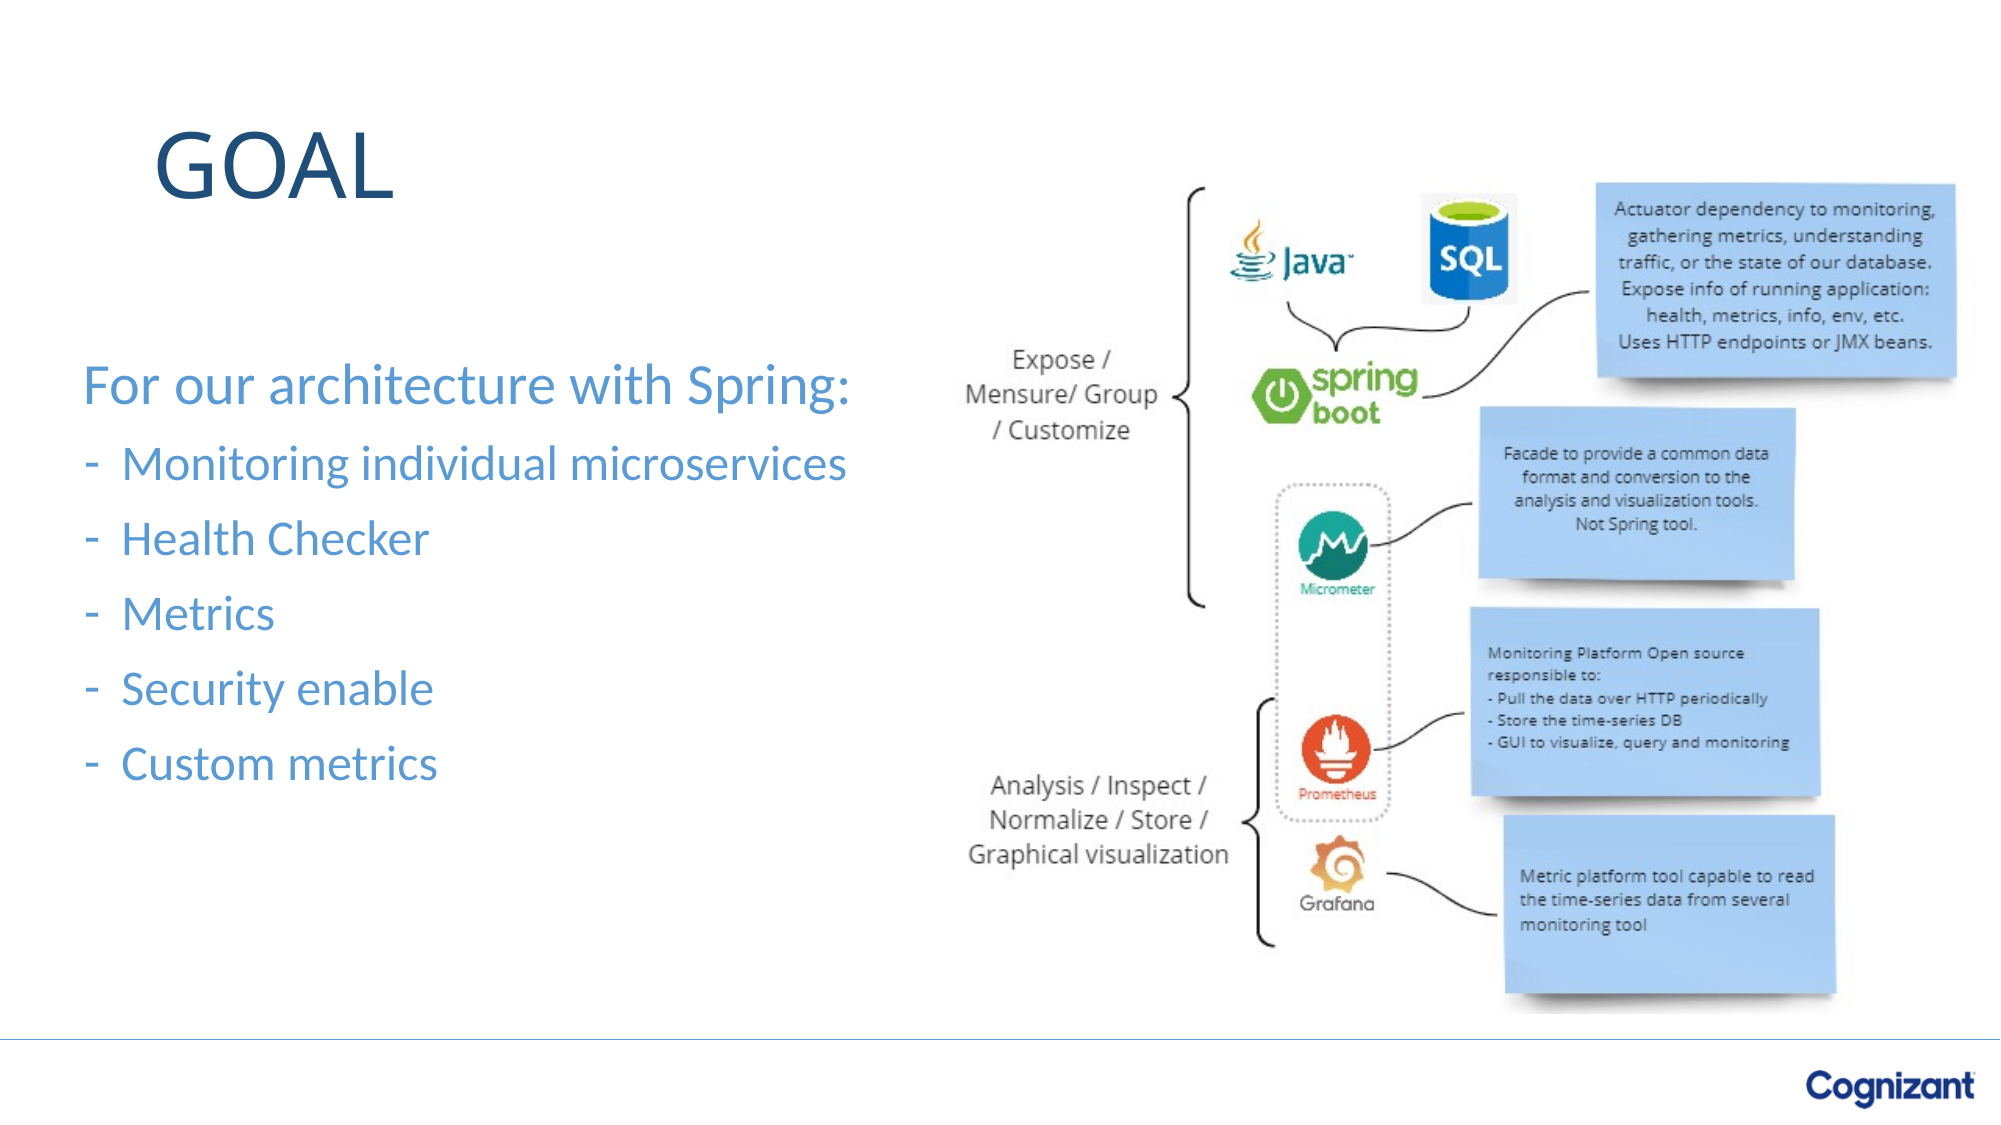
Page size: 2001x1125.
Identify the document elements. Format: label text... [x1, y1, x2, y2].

list For our architecture with Spring: Monitoring individual microservices Health Checker Metrics Security enable Custom metrics [68, 346, 912, 891]
picture [1806, 1070, 1976, 1109]
title GOAL [137, 59, 1863, 278]
picture [912, 128, 1976, 1014]
